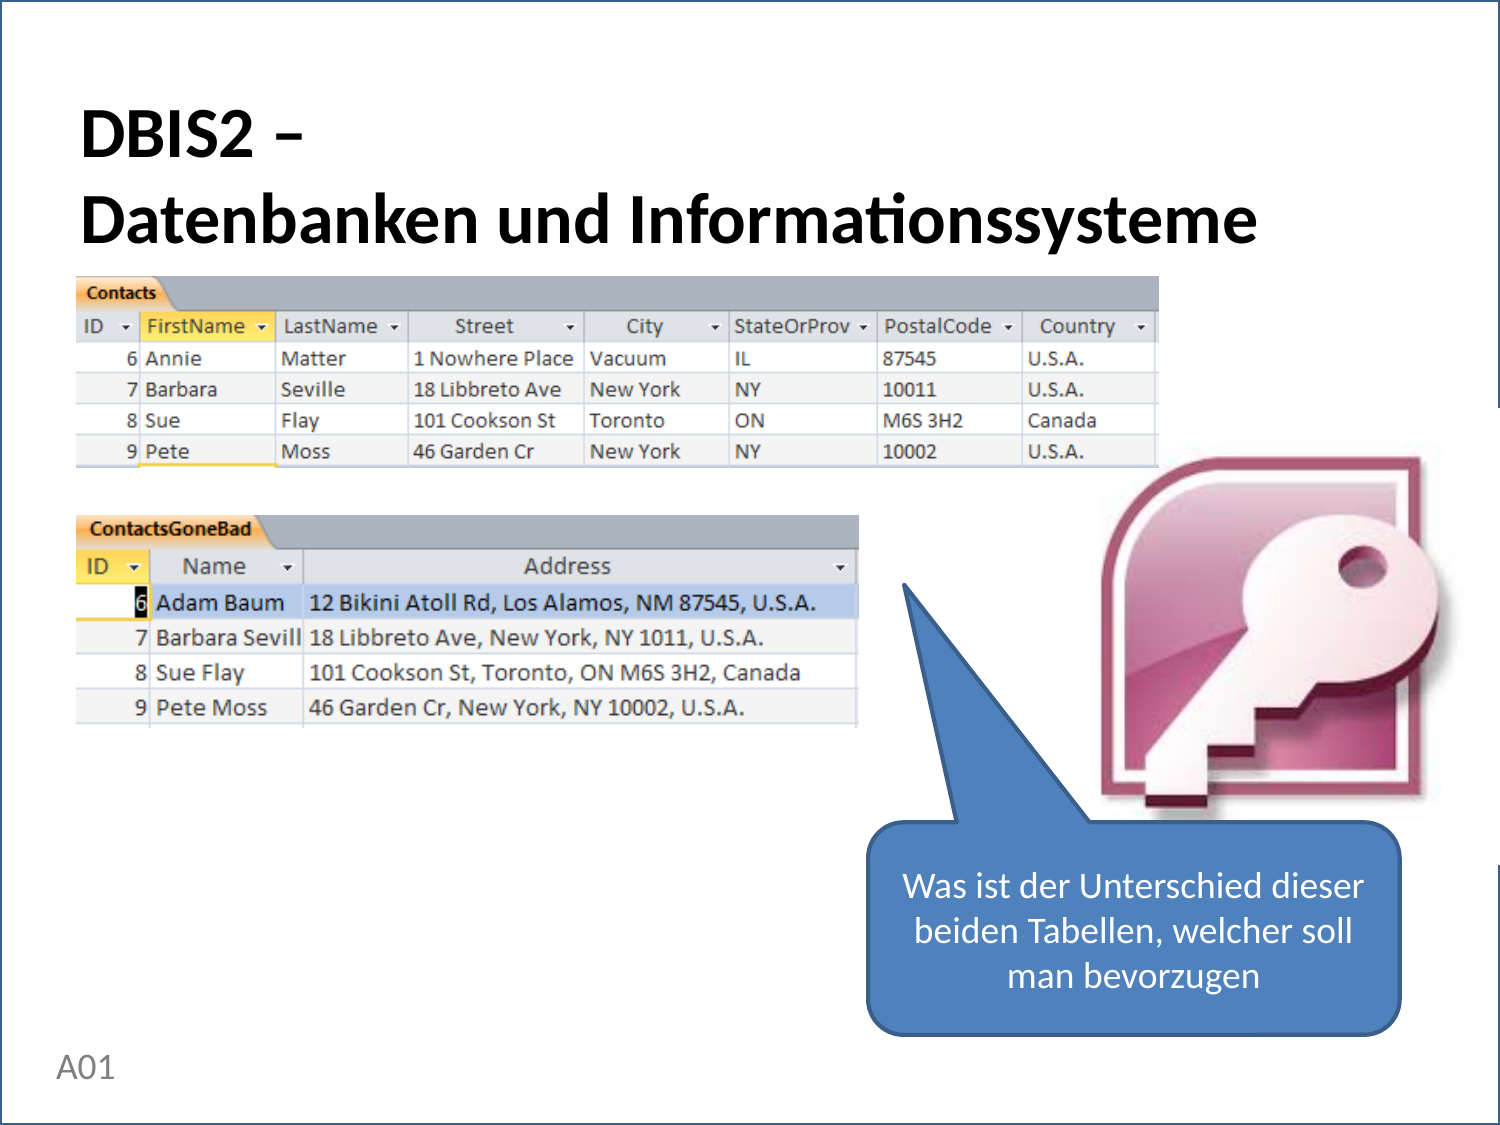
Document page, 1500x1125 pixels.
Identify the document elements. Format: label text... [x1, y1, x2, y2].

text_box Was ist der Unterschied dieser beiden Tabellen, welcher soll man bevorzugen [866, 582, 1402, 1037]
picture [76, 276, 1500, 865]
title DBIS2 – Datenbanken und Informationssysteme [64, 66, 1282, 277]
picture [76, 514, 859, 729]
